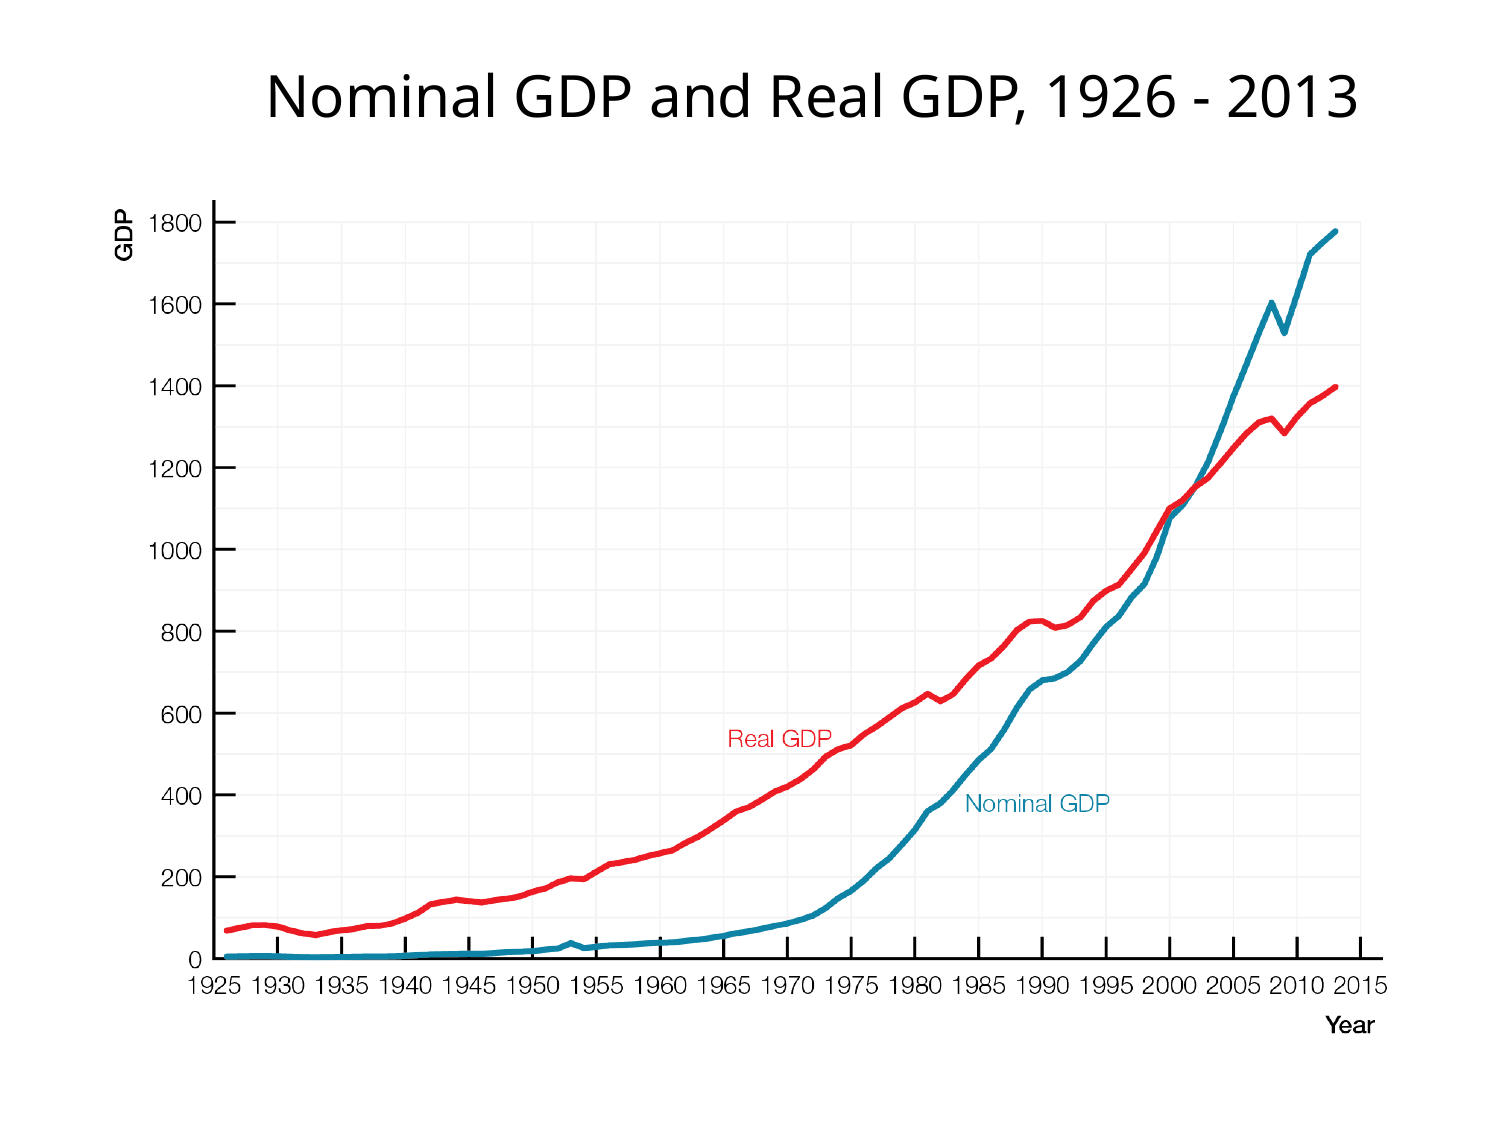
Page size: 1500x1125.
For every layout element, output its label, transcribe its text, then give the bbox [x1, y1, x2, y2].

title Nominal GDP and Real GDP, 1926 - 2013 [250, 0, 1460, 188]
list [74, 200, 1426, 1040]
